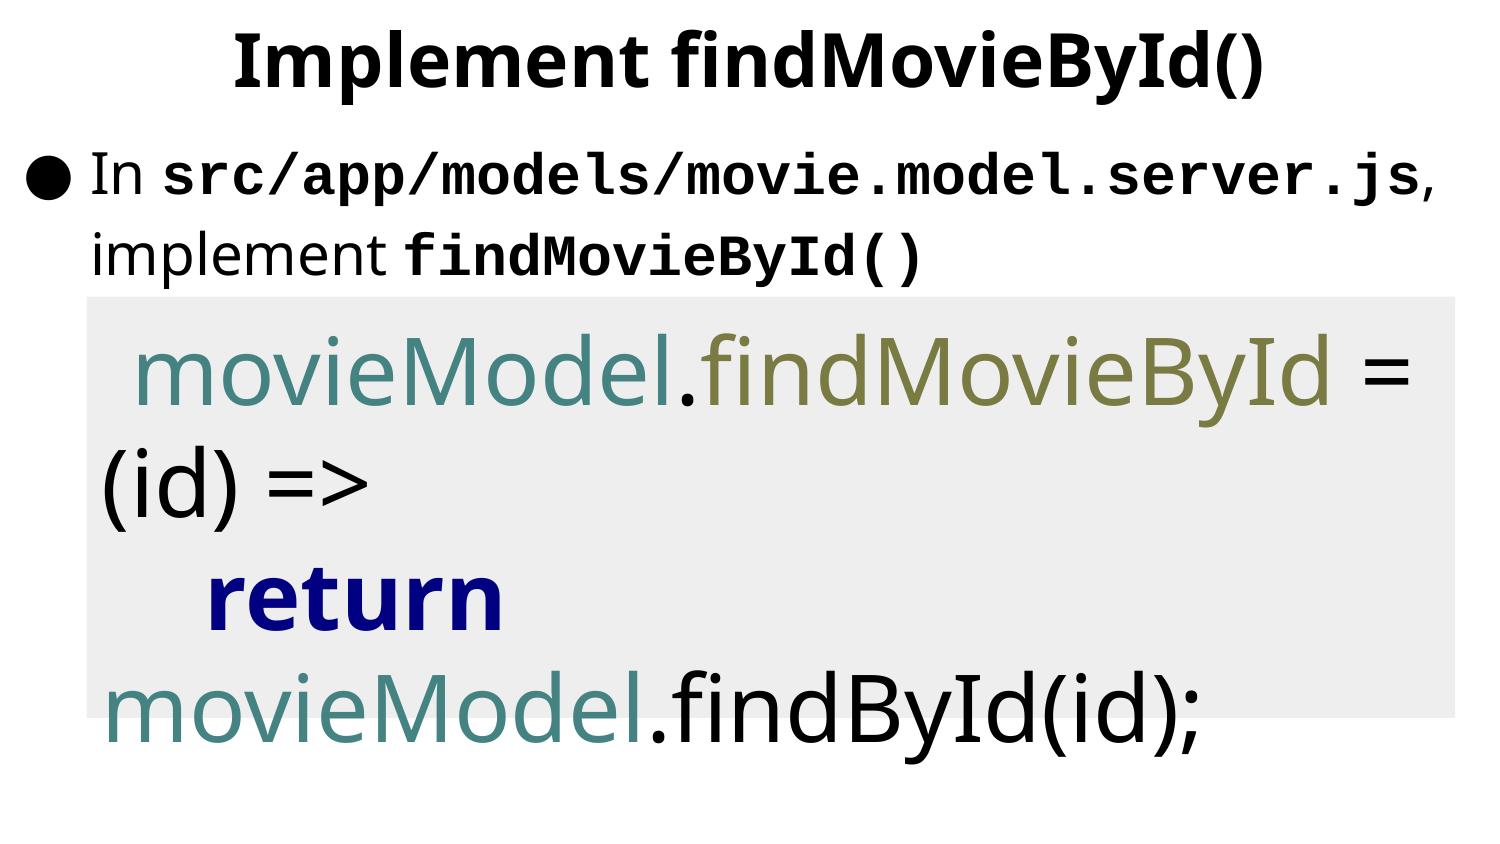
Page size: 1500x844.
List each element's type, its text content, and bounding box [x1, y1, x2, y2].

title Implement findMovieById() [0, 0, 1500, 112]
list In src/app/models/movie.model.server.js, implement findMovieById() [0, 112, 1500, 844]
text_box movieModel.findMovieById = (id) => return movieModel.findById(id); [86, 296, 1456, 718]
